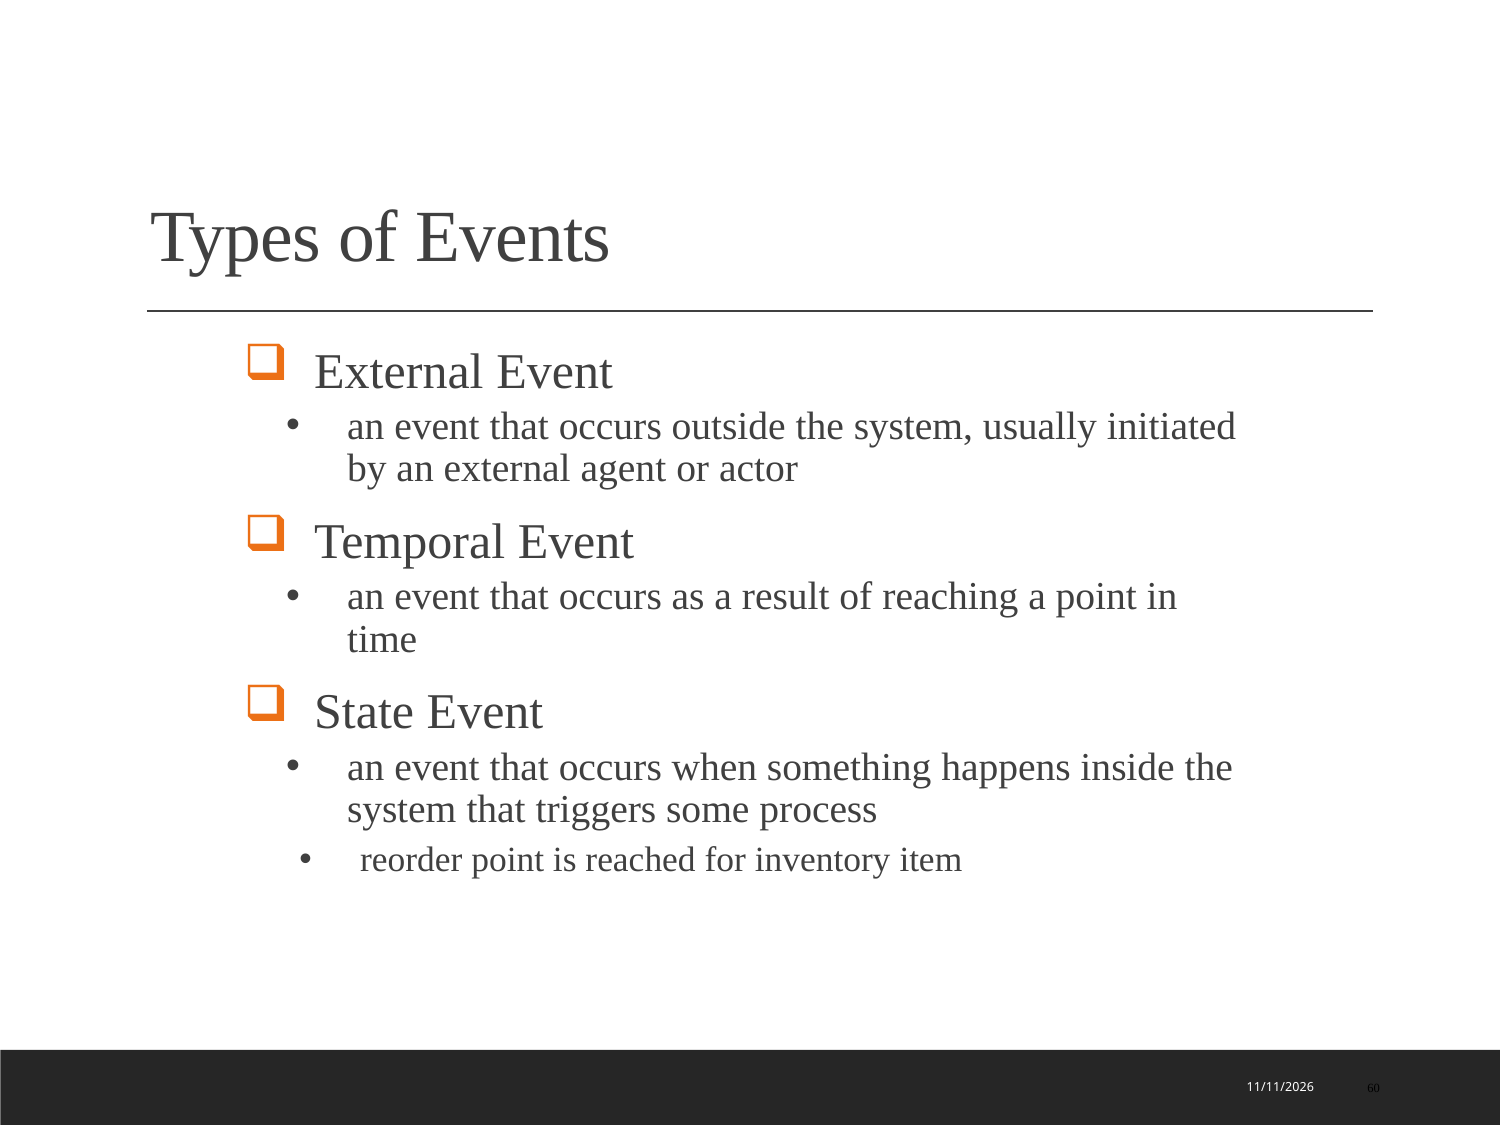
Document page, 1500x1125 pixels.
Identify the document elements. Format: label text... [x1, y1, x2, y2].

title Types of Events [135, 47, 1373, 285]
slide_number 60 [1352, 1057, 1449, 1118]
list External Event an event that occurs outside the system, usually initiated by an external agent or actor Temporal Event an event that occurs as a result of reaching a point in time State Event an event that occurs when something happens inside the system that triggers some process reorder point is reached for inventory item [243, 337, 1257, 895]
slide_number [1011, 1057, 1330, 1118]
